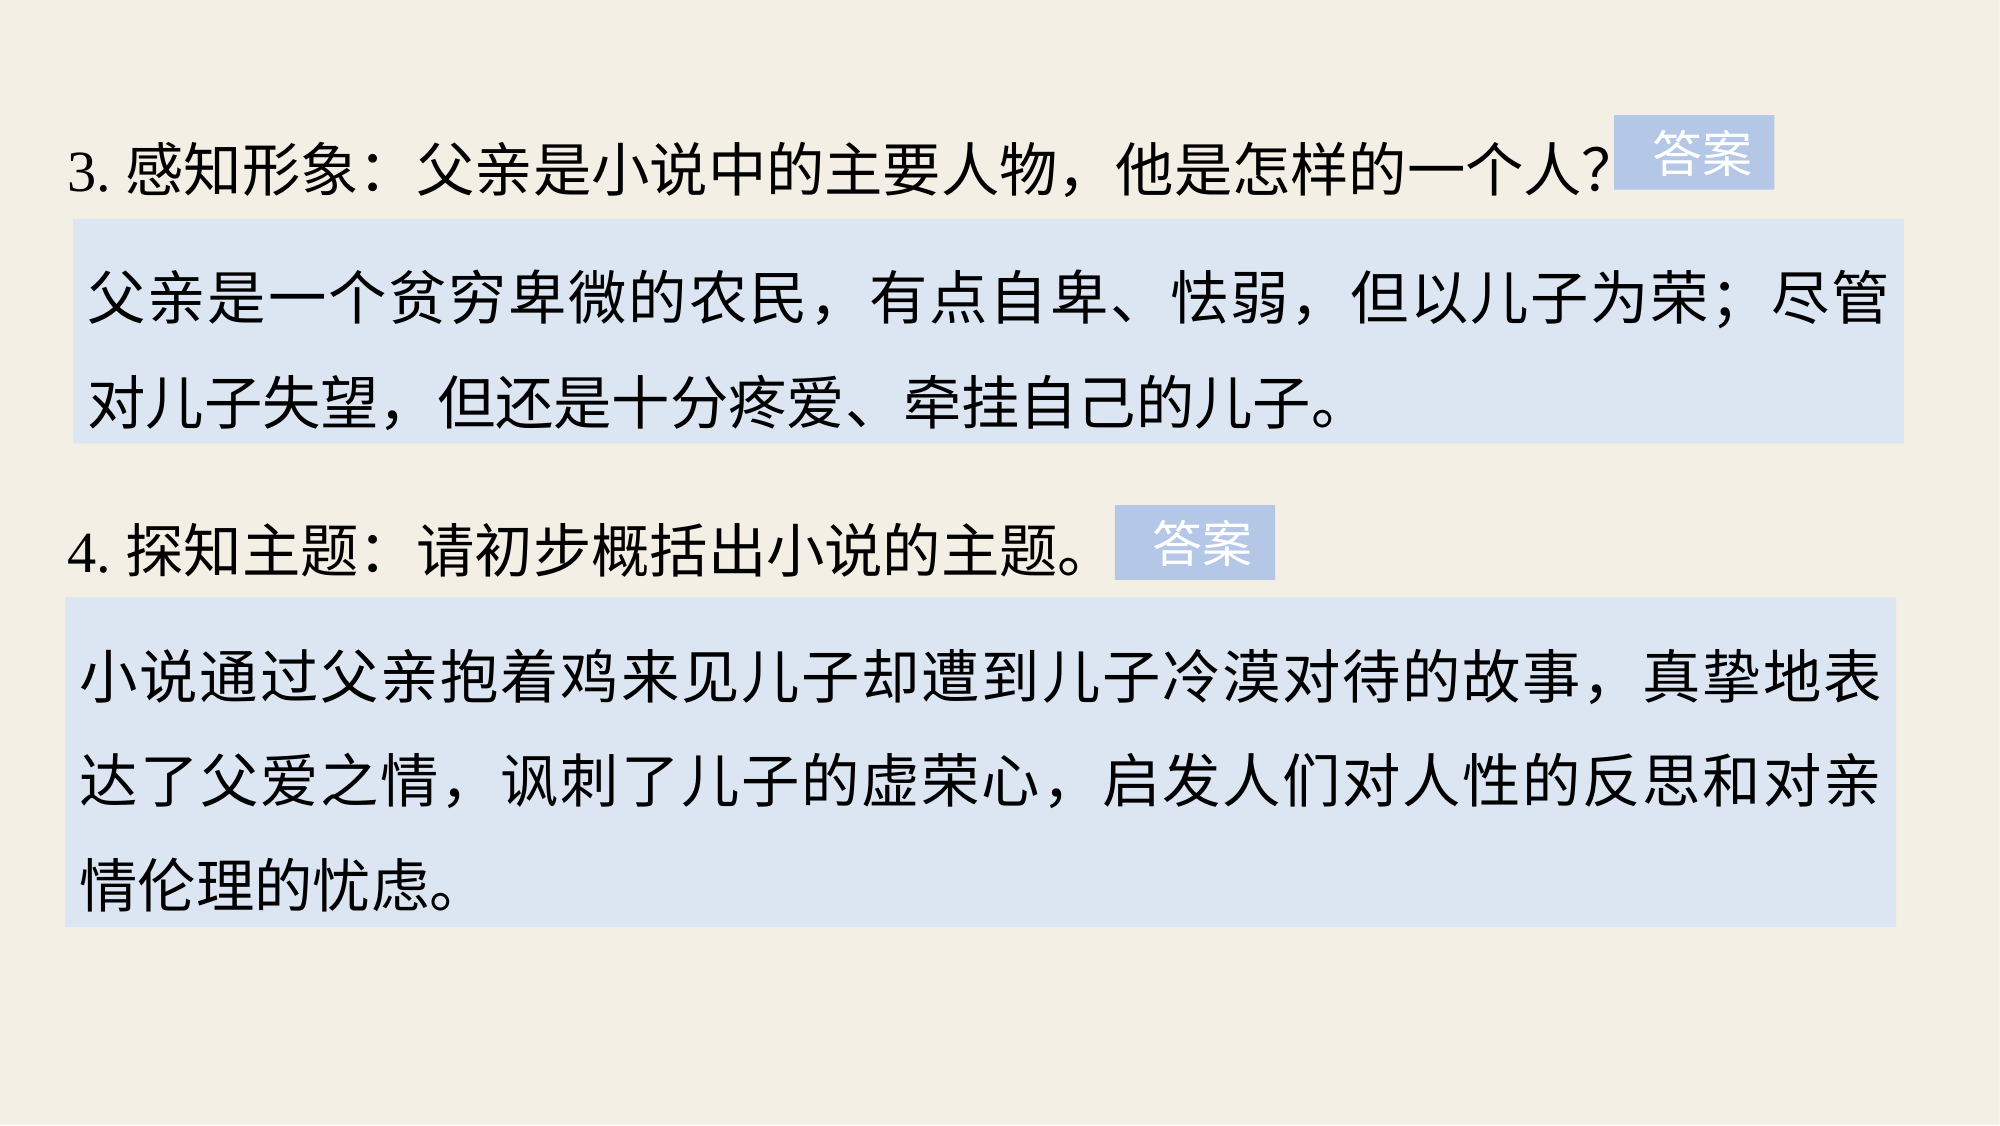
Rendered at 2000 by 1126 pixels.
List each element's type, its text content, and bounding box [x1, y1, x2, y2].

text_box 4.探知主题：请初步概括出小说的主题。 [47, 469, 1926, 595]
text_box 父亲是一个贫穷卑微的农民，有点自卑、怯弱，但以儿子为荣；尽管对儿子失望，但还是十分疼爱、牵挂自己的儿子。 [72, 218, 1904, 444]
text_box 小说通过父亲抱着鸡来见儿子却遭到儿子冷漠对待的故事，真挚地表达了父爱之情，讽刺了儿子的虚荣心，启发人们对人性的反思和对亲情伦理的忧虑。 [65, 597, 1897, 927]
text_box 3.感知形象：父亲是小说中的主要人物，他是怎样的一个人？ [47, 88, 1926, 214]
text_box 答案 [1614, 115, 1775, 190]
text_box 答案 [1114, 505, 1276, 580]
